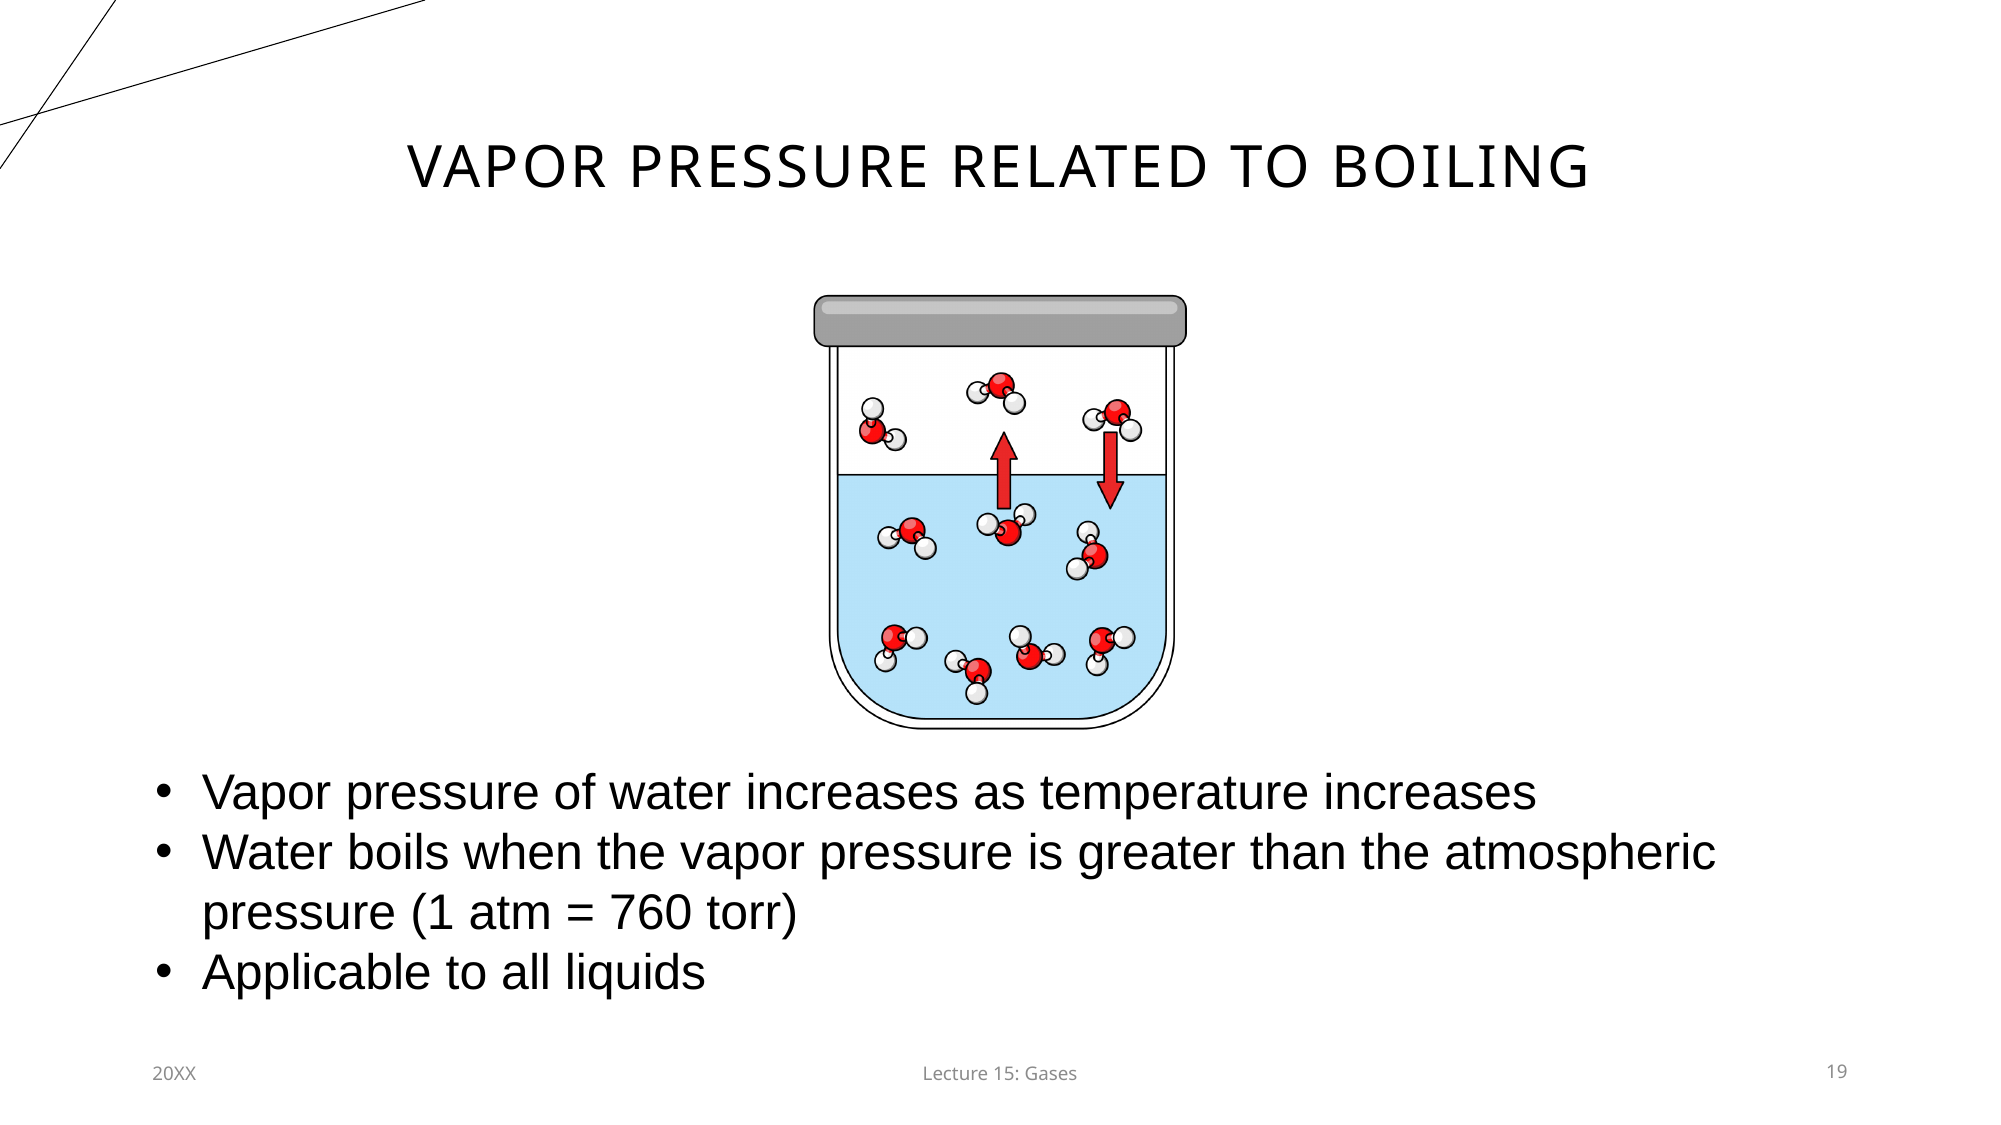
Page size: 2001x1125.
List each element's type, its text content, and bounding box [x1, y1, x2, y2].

slide_number 20XX [137, 1042, 588, 1103]
text_box Vapor pressure of water increases as temperature increases Water boils when the vapor pressure is greater than the atmospheric pressure (1 atm = 760 torr) Applicable to all liquids [139, 752, 1860, 1008]
title Vapor pressure related to boiling [137, 59, 1863, 278]
footer Lecture 15: Gases​ [662, 1042, 1338, 1103]
slide_number 19 [1412, 1042, 1863, 1103]
picture [778, 259, 1222, 765]
